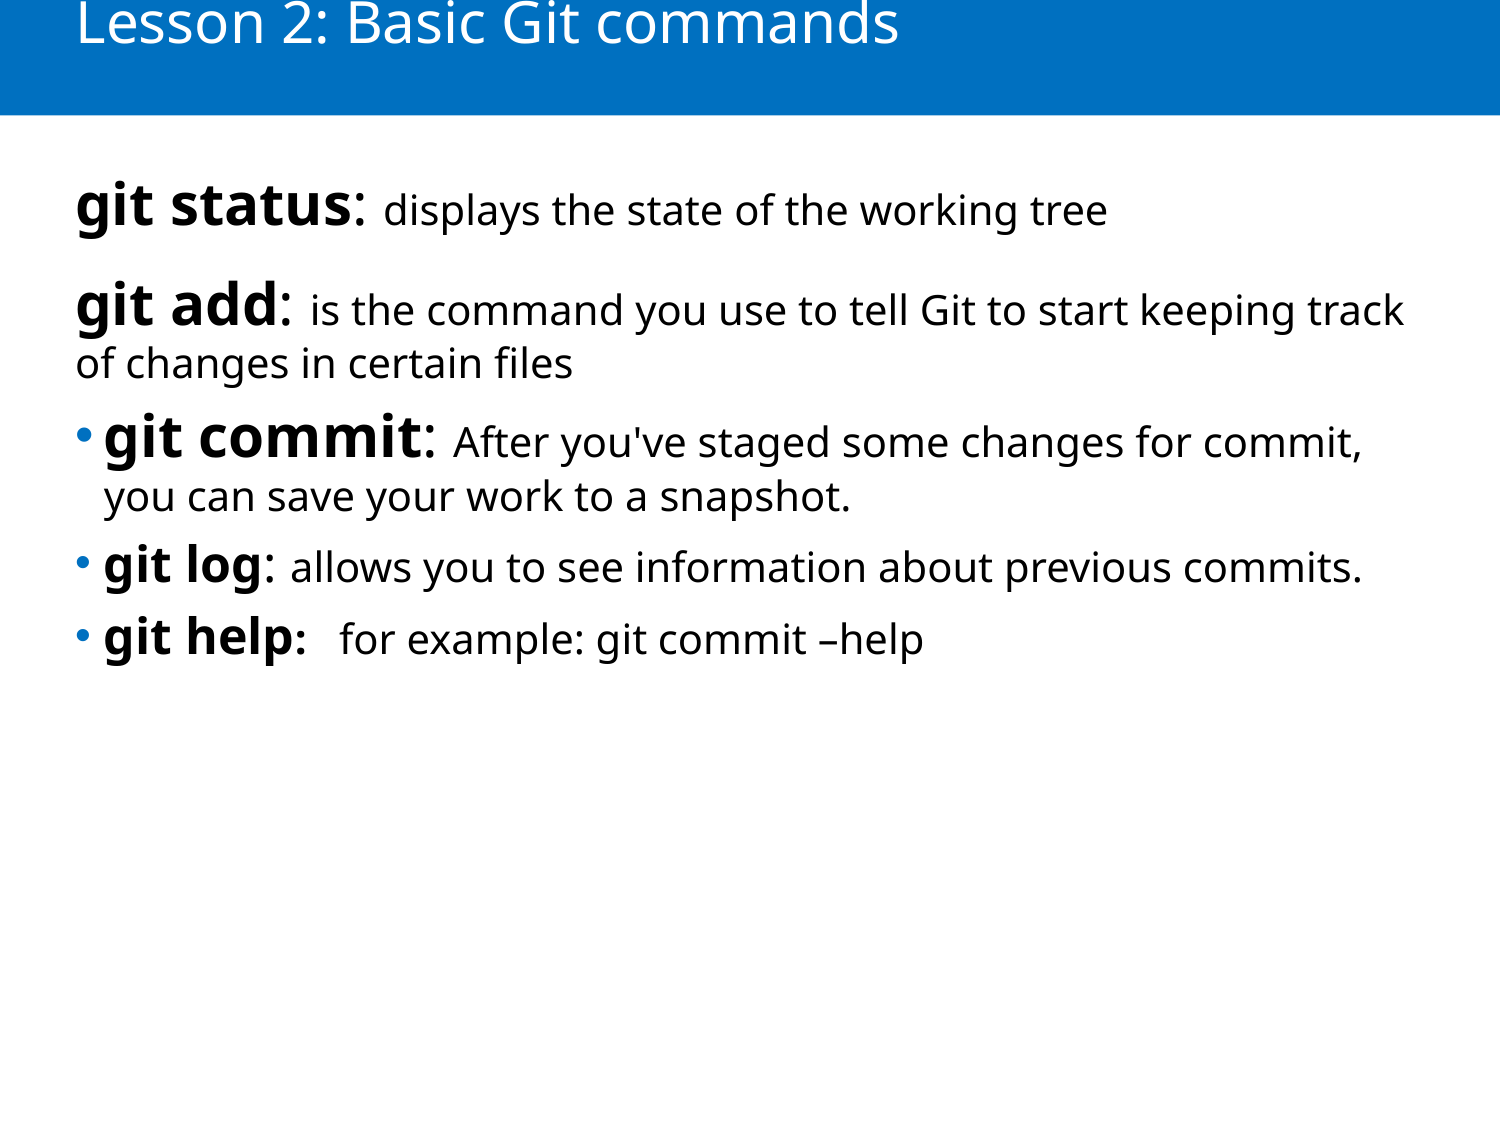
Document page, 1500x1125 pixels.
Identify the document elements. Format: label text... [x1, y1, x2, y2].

title Lesson 2: Basic Git commands [75, 0, 1351, 122]
list git status: displays the state of the working tree git add: is the command you use to tell Git to start keeping track of changes in certain files git commit: After you've staged some changes for commit, you can save your work to a snapshot. git log: allows you to see information about previous commits. git help: for example: git commit –help [74, 167, 1408, 1013]
